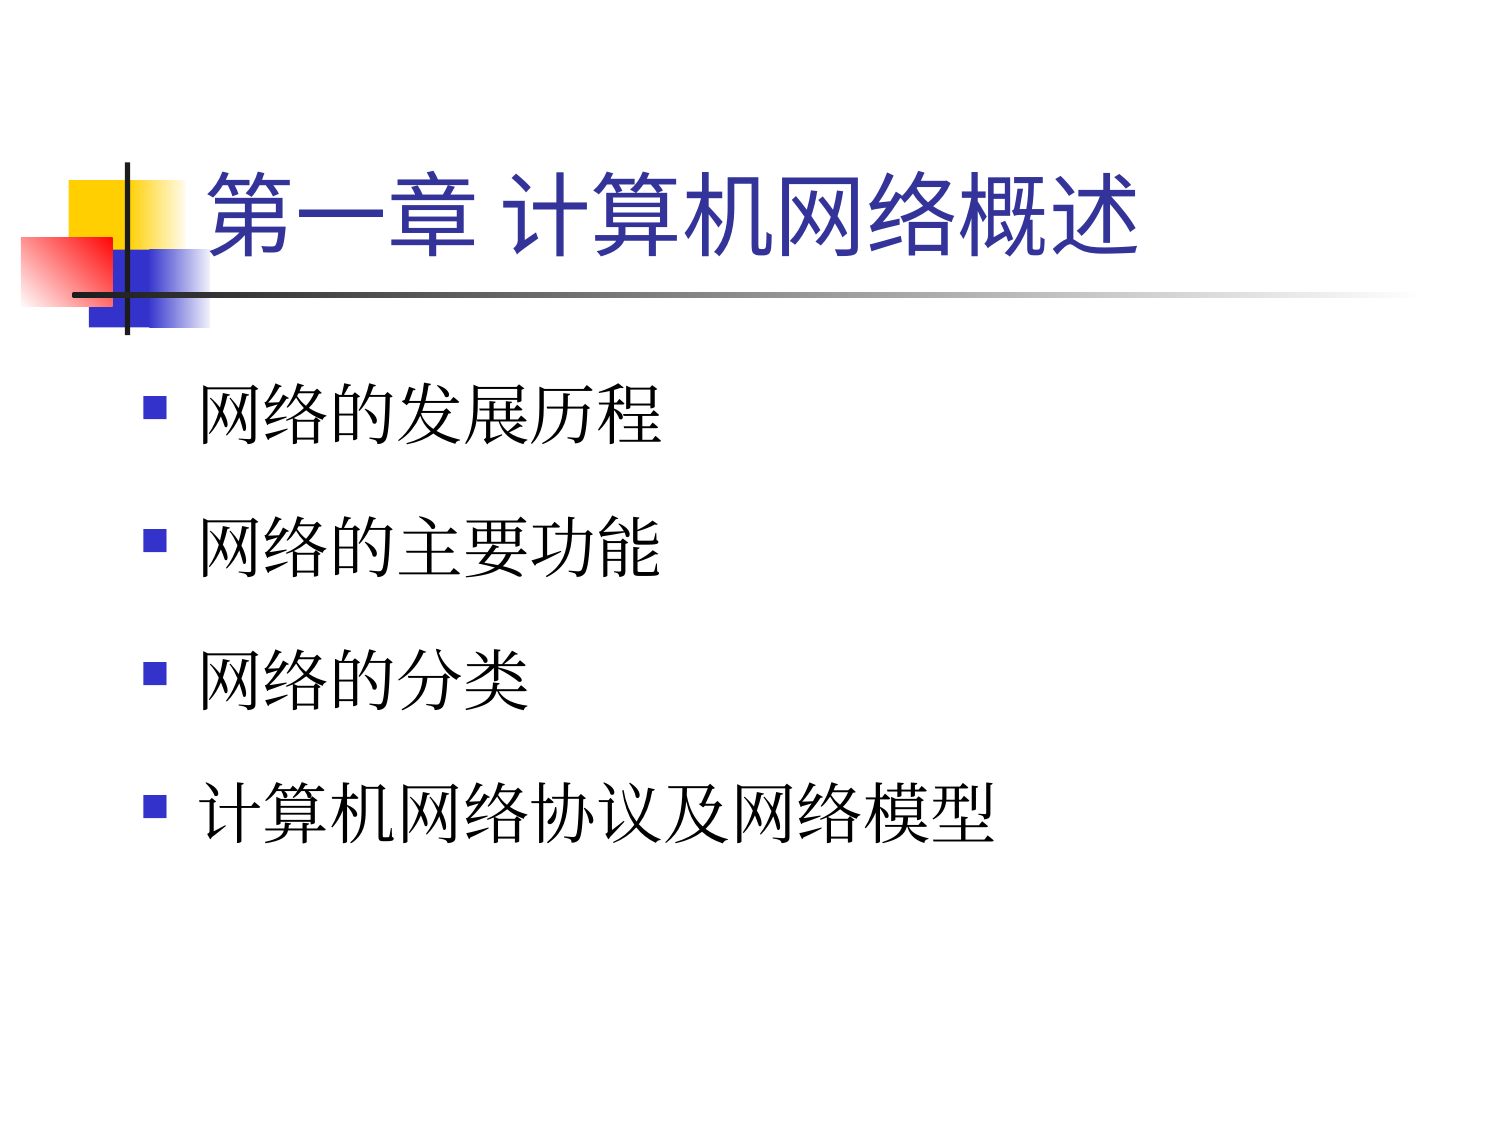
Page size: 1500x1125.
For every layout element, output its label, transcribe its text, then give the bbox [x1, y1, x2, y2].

list 网络的发展历程 网络的主要功能 网络的分类 计算机网络协议及网络模型 [124, 324, 1476, 1063]
title 第一章 计算机网络概述 [188, 34, 1468, 276]
